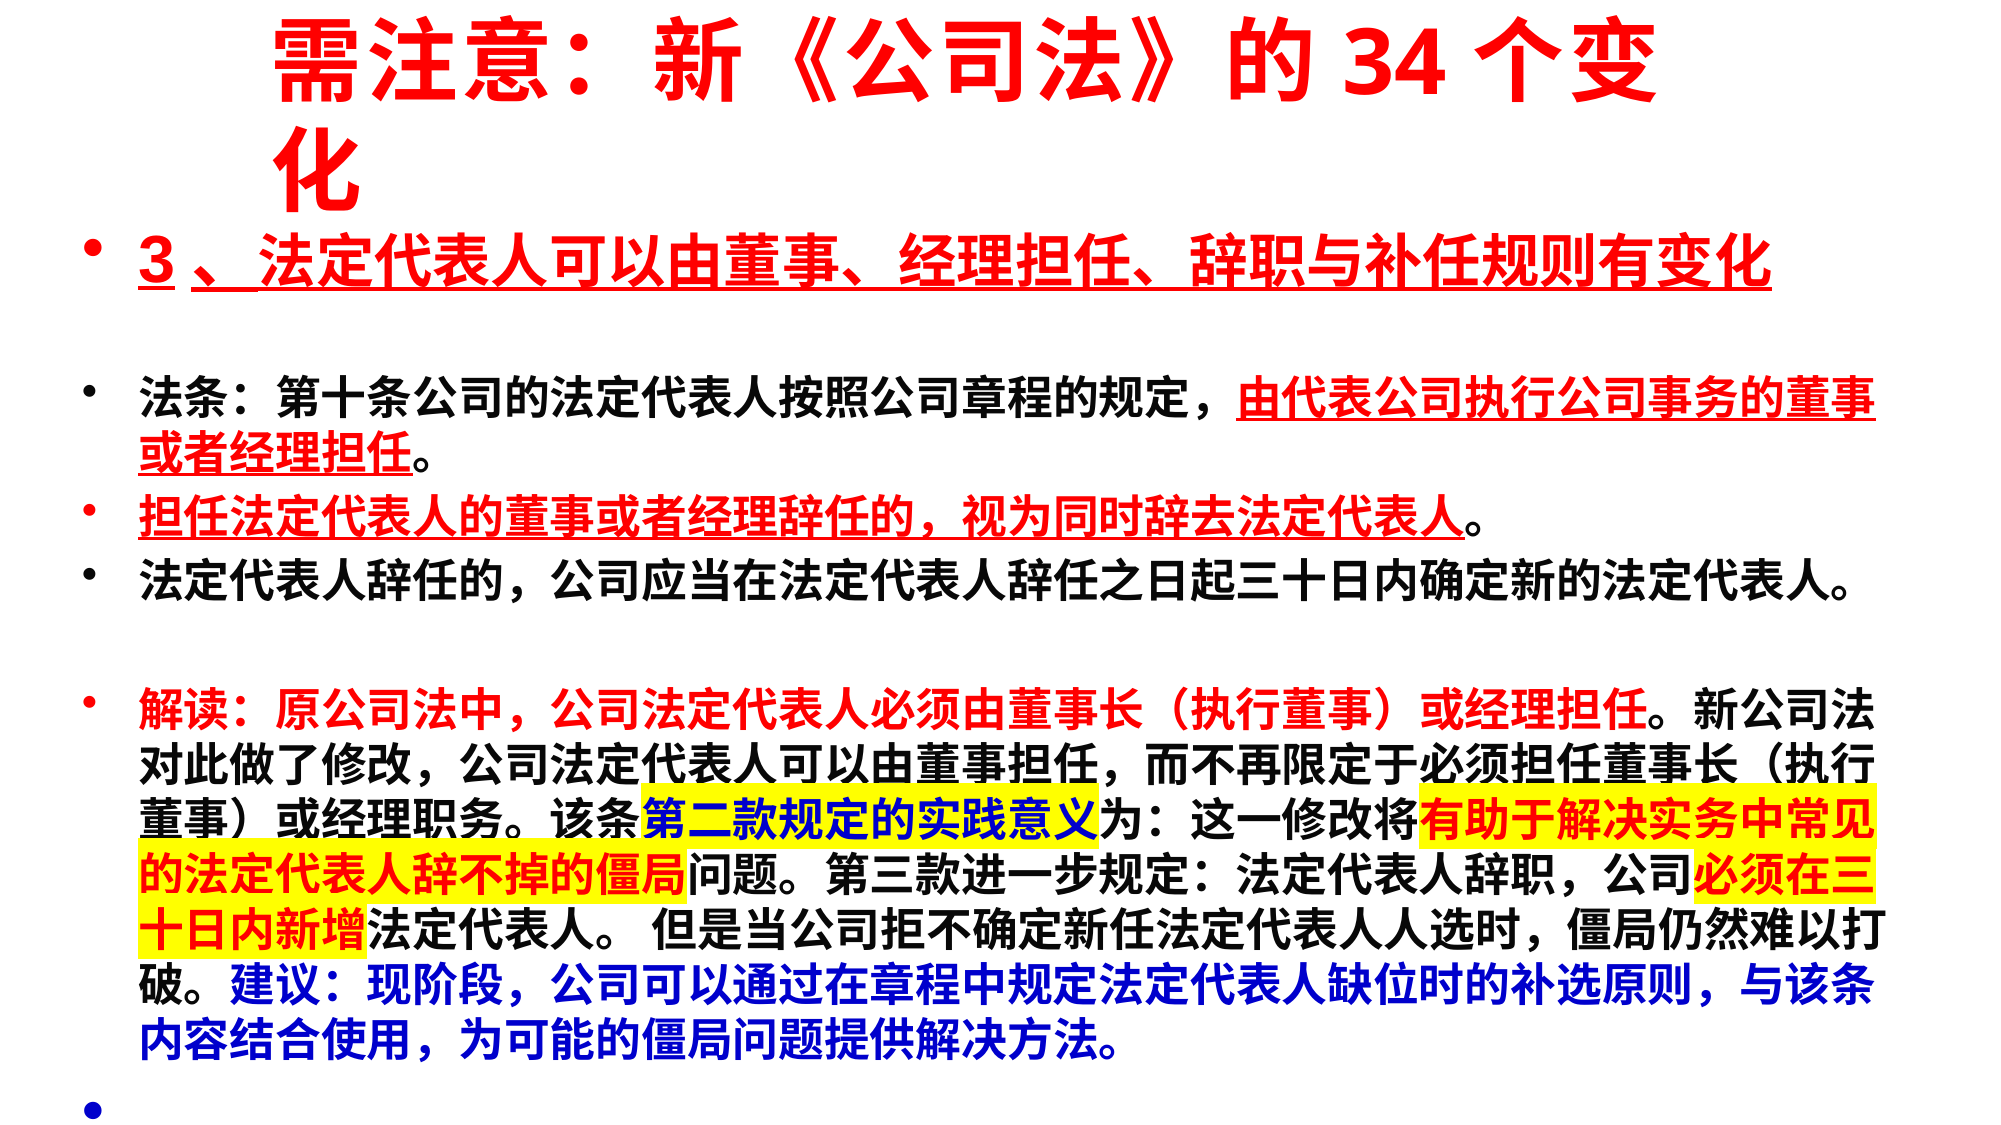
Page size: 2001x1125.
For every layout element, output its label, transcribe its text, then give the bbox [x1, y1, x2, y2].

list 3、法定代表人可以由董事、经理担任、辞职与补任规则有变化 法条：第十条公司的法定代表人按照公司章程的规定，由代表公司执行公司事务的董事或者经理担任。 担任法定代表人的董事或者经理辞任的，视为同时辞去法定代表人。 法定代表人辞任的，公司应当在法定代表人辞任之日起三十日内确定新的法定代表人。 解读：原公司法中，公司法定代表人必须由董事长（执行董事）或经理担任。新公司法对此做了修改，公司法定代表人可以由董事担任，而不再限定于必须担任董事长（执行董事）或经理职务。该条第二款规定的实践意义为：这一修改将有助于解决实务中常见的法定代表人辞不掉的僵局问题。第三款进一步规定：法定代表人辞职，公司必须在三十日内新增法定代表人。 但是当公司拒不确定新任法定代表人人选时，僵局仍然难以打破。建议：现阶段，公司可以通过在章程中规定法定代表人缺位时的补选原则，与该条内容结合使用，为可能的僵局问题提供解决方法。 [66, 208, 1934, 994]
title 需注意：新《公司法》的34个变化 [255, 19, 1675, 207]
